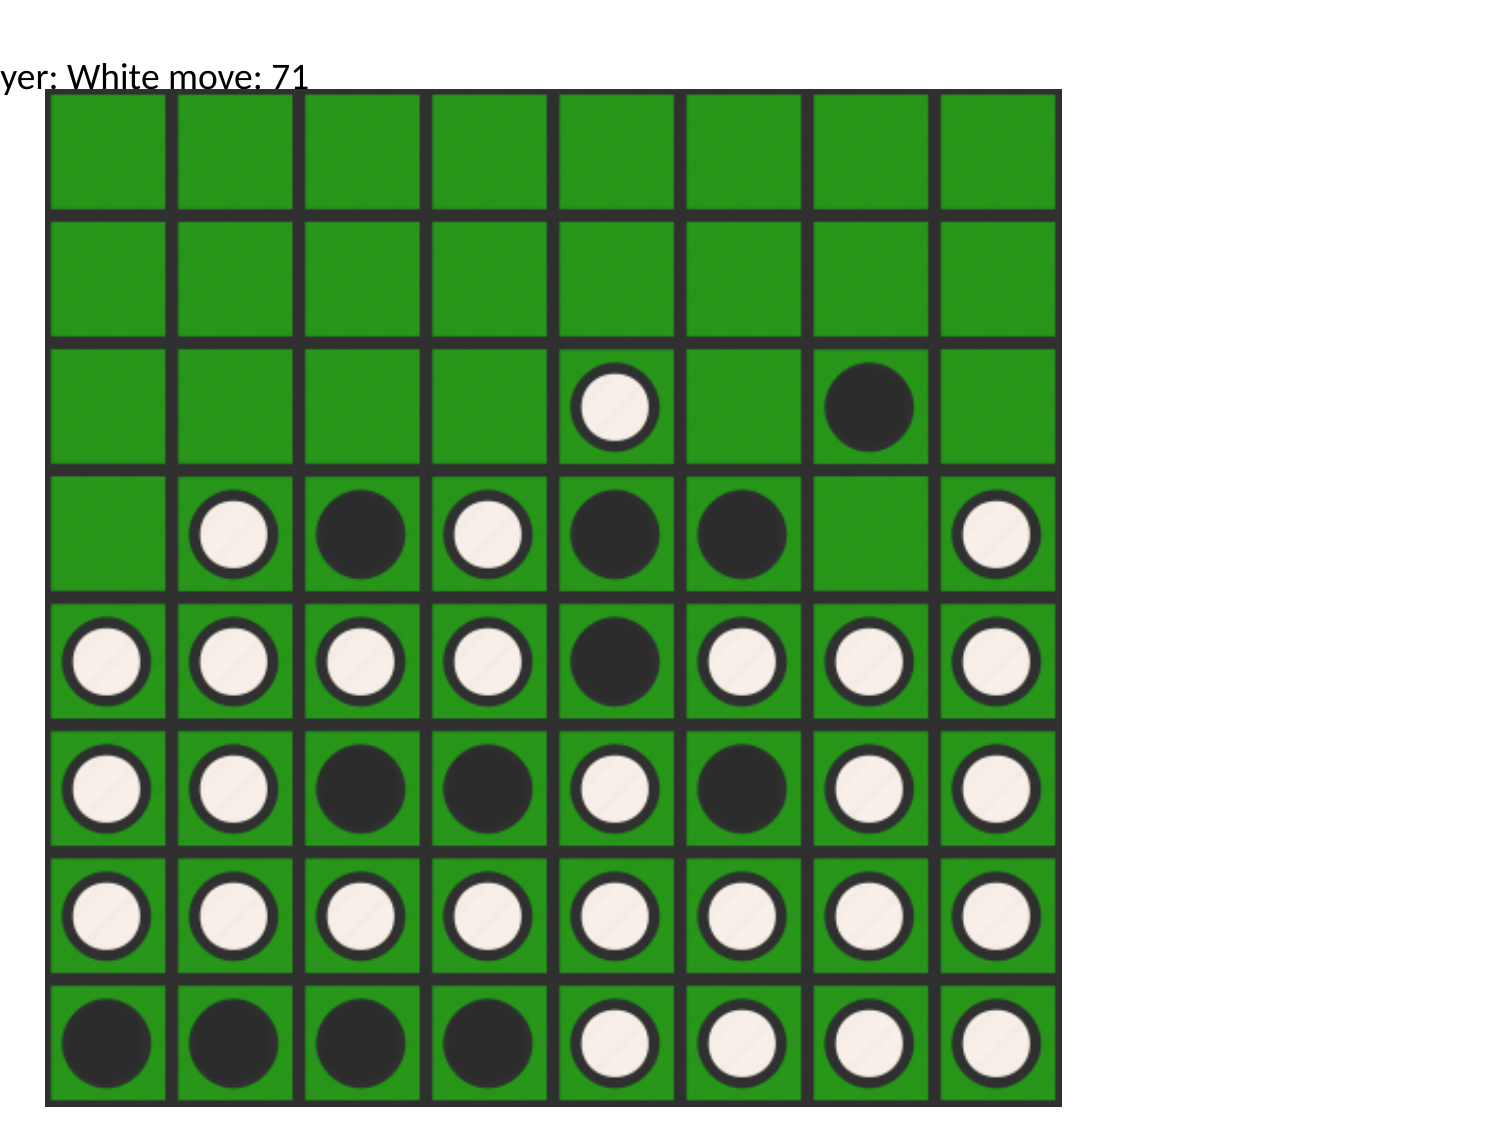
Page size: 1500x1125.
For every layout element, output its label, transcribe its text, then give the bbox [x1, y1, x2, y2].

text_box turn: 36 player: White move: 71 [0, 44, 325, 105]
picture [44, 89, 1062, 1107]
